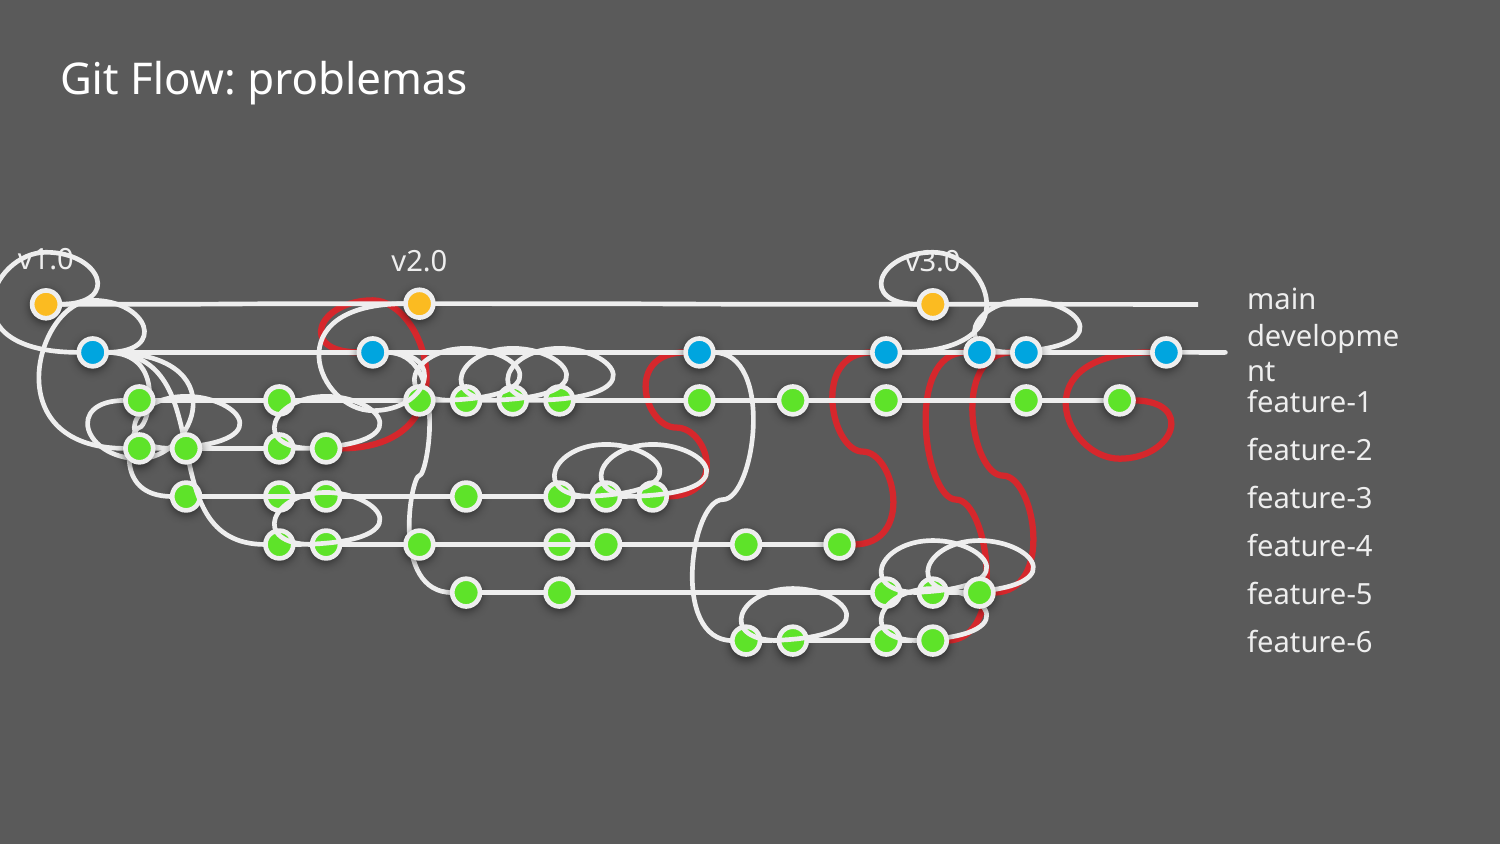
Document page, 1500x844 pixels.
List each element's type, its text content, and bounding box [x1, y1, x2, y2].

text_box [270, 386, 293, 415]
text_box [457, 401, 479, 415]
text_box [946, 409, 966, 592]
text_box [876, 386, 900, 415]
text_box [1152, 338, 1181, 367]
text_box v2.0 [373, 227, 466, 293]
text_box [270, 499, 293, 511]
text_box feature-1 [1232, 367, 1419, 415]
text_box [500, 400, 526, 415]
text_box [59, 311, 79, 353]
text_box [270, 434, 293, 463]
text_box [545, 386, 574, 415]
text_box [592, 482, 619, 493]
text_box v1.0 [0, 224, 93, 291]
text_box [457, 482, 480, 511]
text_box [919, 579, 934, 589]
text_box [946, 353, 966, 399]
text_box [934, 578, 941, 584]
text_box development [1232, 319, 1419, 367]
text_box [733, 626, 760, 655]
text_box Git Flow: problemas [45, 36, 906, 119]
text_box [1133, 357, 1153, 401]
text_box [359, 338, 381, 367]
text_box feature-5 [1232, 559, 1419, 607]
text_box [738, 530, 760, 559]
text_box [106, 360, 266, 545]
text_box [713, 352, 733, 641]
text_box [919, 293, 947, 319]
text_box [1018, 386, 1040, 415]
text_box [545, 578, 574, 607]
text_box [386, 501, 453, 593]
text_box feature-4 [1232, 511, 1419, 559]
text_box [639, 483, 666, 511]
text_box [339, 409, 360, 449]
text_box [266, 530, 293, 559]
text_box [339, 357, 360, 399]
text_box [499, 387, 526, 397]
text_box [853, 357, 873, 400]
text_box [270, 482, 293, 494]
text_box [969, 578, 992, 607]
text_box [386, 353, 413, 360]
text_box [853, 406, 873, 545]
text_box [872, 627, 899, 655]
text_box [545, 483, 573, 511]
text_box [899, 304, 920, 353]
text_box [312, 530, 340, 559]
text_box [919, 594, 941, 607]
text_box [685, 338, 714, 367]
text_box [1105, 386, 1132, 415]
text_box [872, 579, 899, 607]
text_box [592, 530, 620, 559]
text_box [666, 406, 686, 497]
text_box [872, 338, 898, 367]
text_box [888, 626, 899, 635]
text_box [561, 482, 573, 491]
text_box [993, 358, 1013, 400]
text_box [32, 291, 60, 319]
text_box v3.0 [886, 227, 979, 293]
text_box [453, 578, 480, 607]
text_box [106, 358, 173, 497]
text_box [468, 386, 479, 395]
text_box feature-2 [1232, 415, 1419, 463]
text_box [779, 626, 807, 655]
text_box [666, 358, 686, 400]
text_box [80, 338, 107, 367]
text_box [457, 387, 468, 397]
text_box [1012, 338, 1041, 367]
text_box [312, 482, 340, 511]
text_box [386, 303, 406, 353]
text_box [312, 434, 339, 463]
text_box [946, 597, 966, 641]
text_box feature-3 [1232, 463, 1419, 511]
text_box [405, 293, 433, 318]
text_box [888, 578, 899, 587]
text_box main [1232, 265, 1419, 319]
text_box [919, 626, 946, 655]
text_box [691, 386, 708, 415]
text_box [545, 530, 574, 559]
text_box [825, 530, 852, 559]
text_box [965, 338, 994, 367]
text_box [779, 386, 807, 415]
text_box [592, 497, 619, 511]
text_box feature-6 [1232, 607, 1419, 674]
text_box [993, 406, 1013, 593]
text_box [386, 360, 453, 496]
